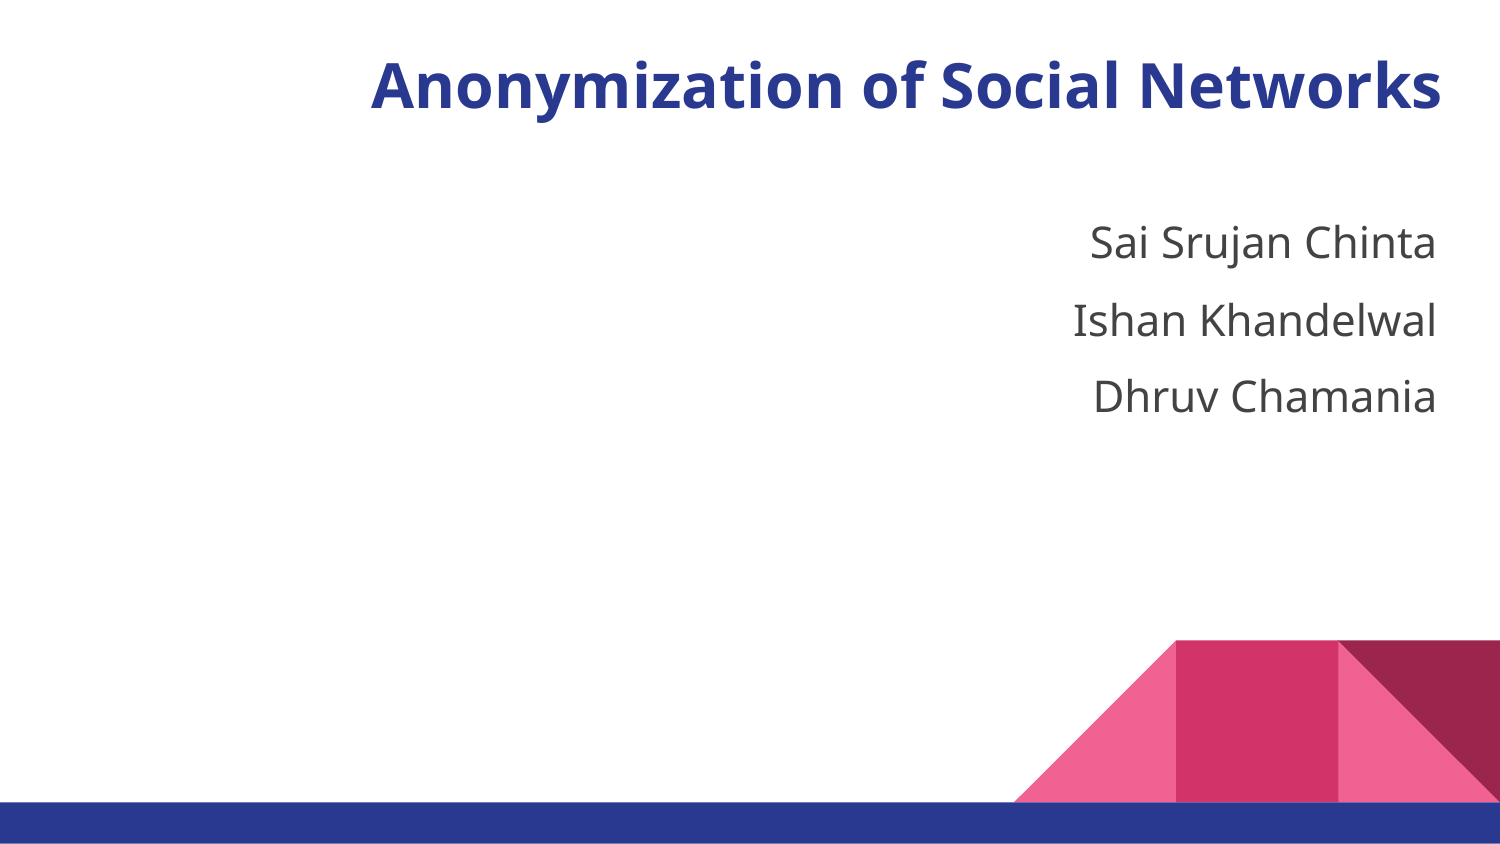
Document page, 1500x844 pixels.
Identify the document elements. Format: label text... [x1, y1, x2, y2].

list Sai Srujan Chinta Ishan Khandelwal Dhruv Chamania [51, 201, 1449, 750]
title Anonymization of Social Networks [57, 102, 1456, 202]
